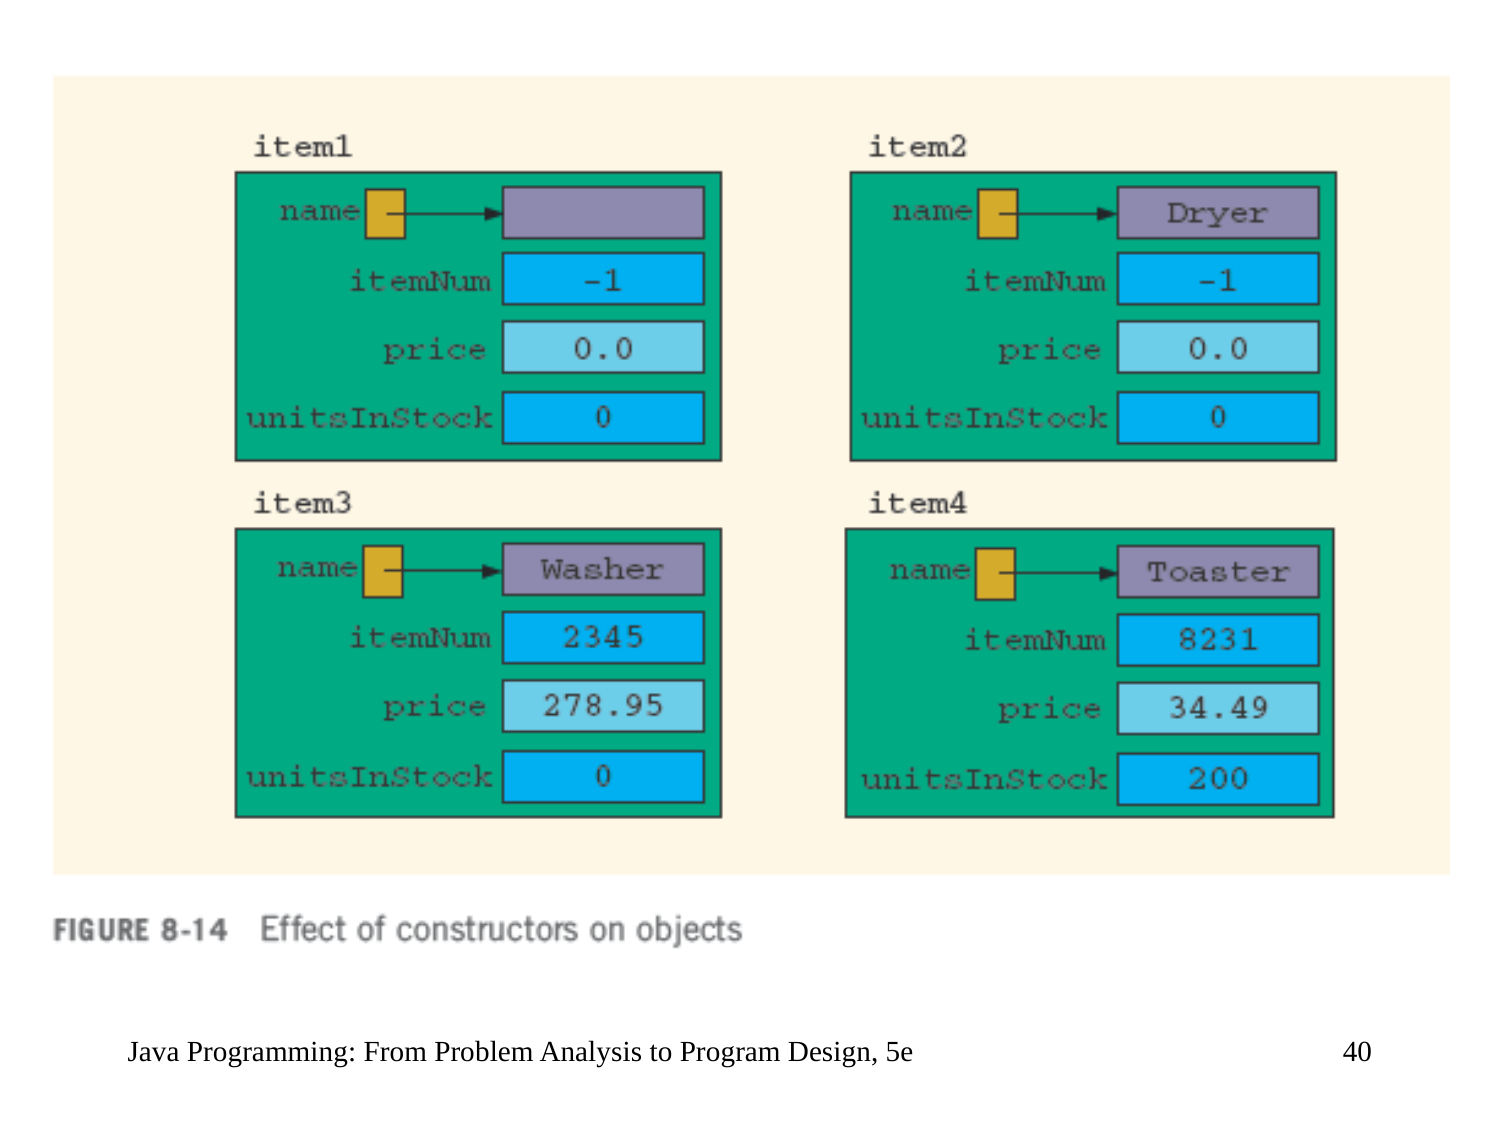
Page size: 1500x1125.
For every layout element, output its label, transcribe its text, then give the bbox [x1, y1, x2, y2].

footer Java Programming: From Problem Analysis to Program Design, 5e [112, 1024, 988, 1101]
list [37, 62, 1451, 966]
slide_number 40 [1074, 1024, 1388, 1101]
